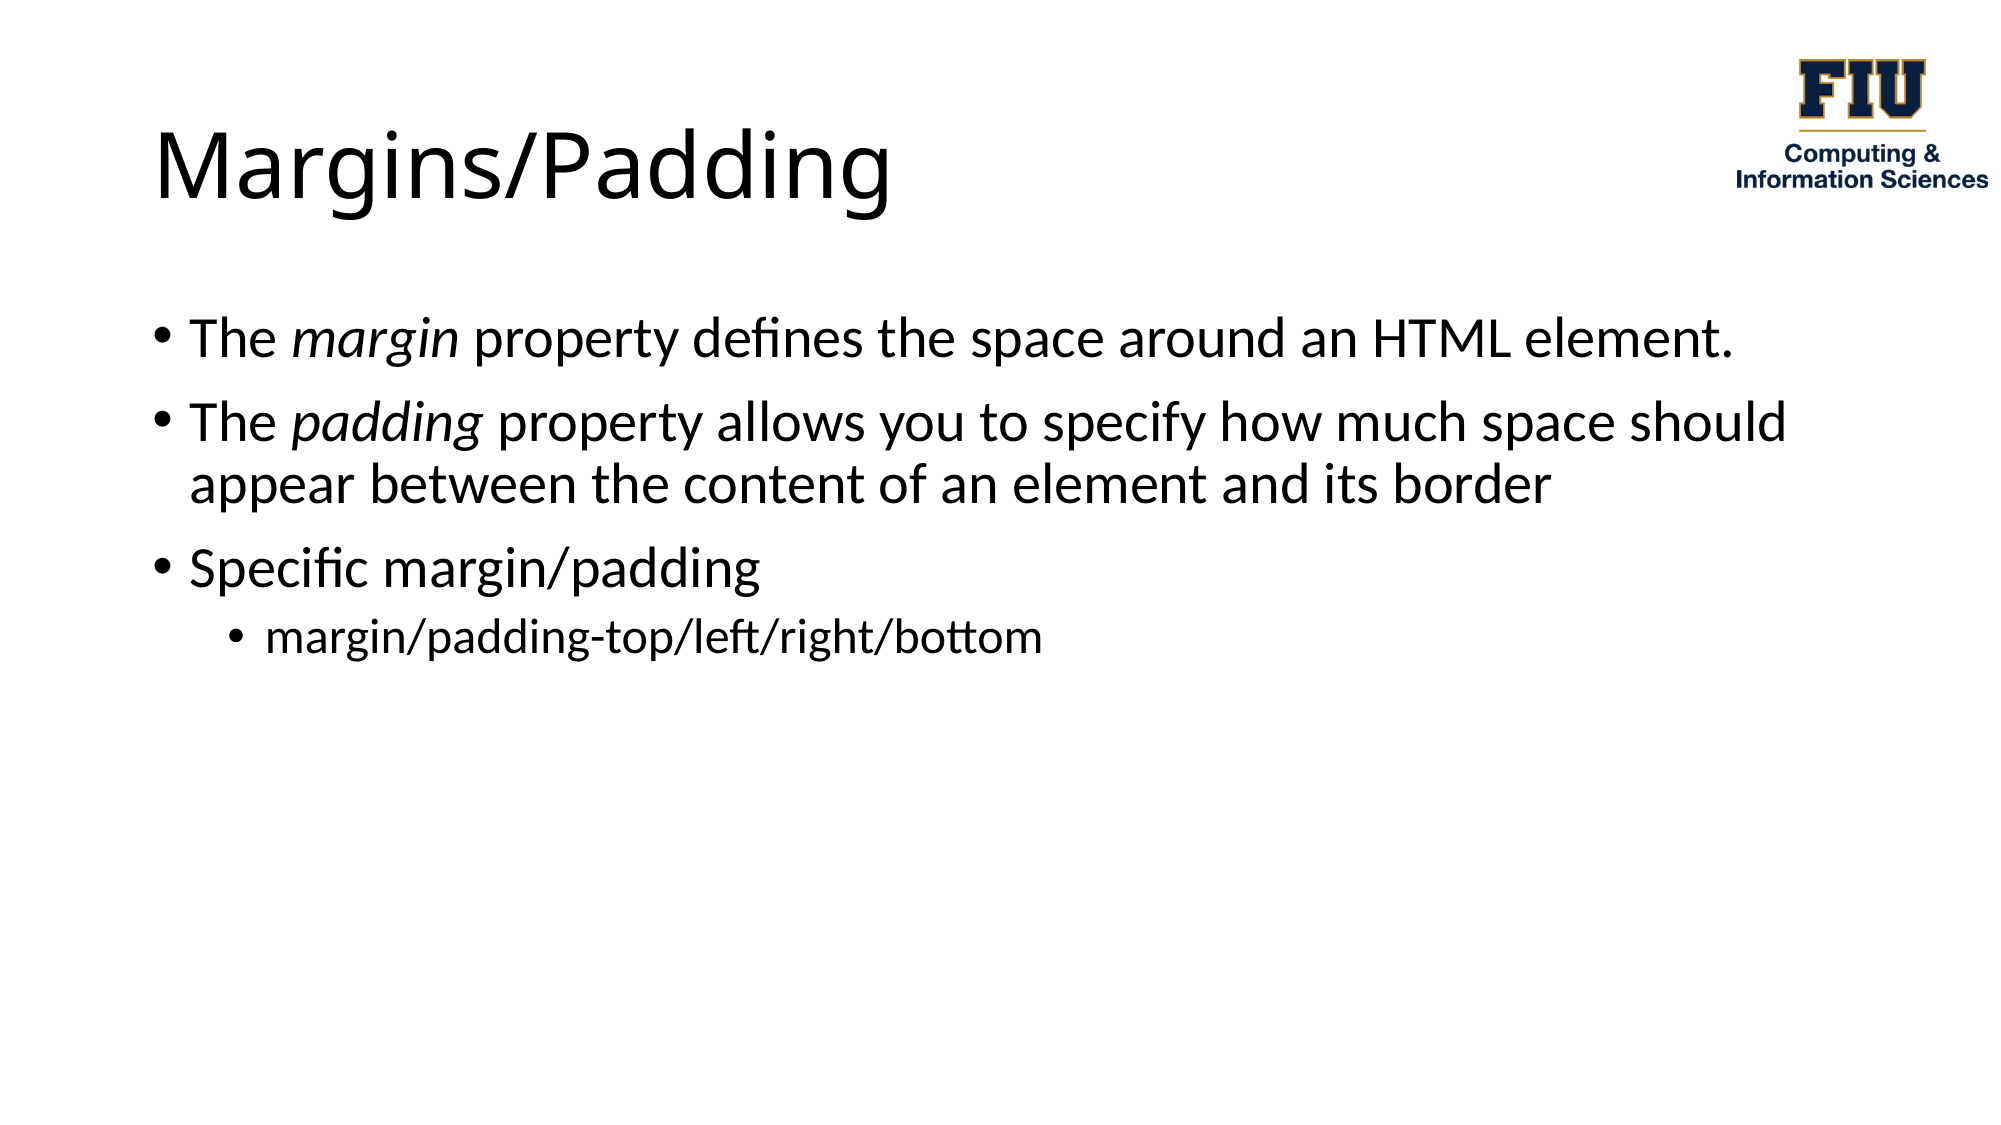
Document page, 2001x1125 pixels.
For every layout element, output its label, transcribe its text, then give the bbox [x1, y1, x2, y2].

picture [1863, 59, 1988, 188]
title Margins/Padding [137, 59, 1863, 278]
list The margin property defines the space around an HTML element. The padding property allows you to specify how much space should appear between the content of an element and its border Specific margin/padding margin/padding-top/left/right/bottom [137, 299, 1863, 1014]
